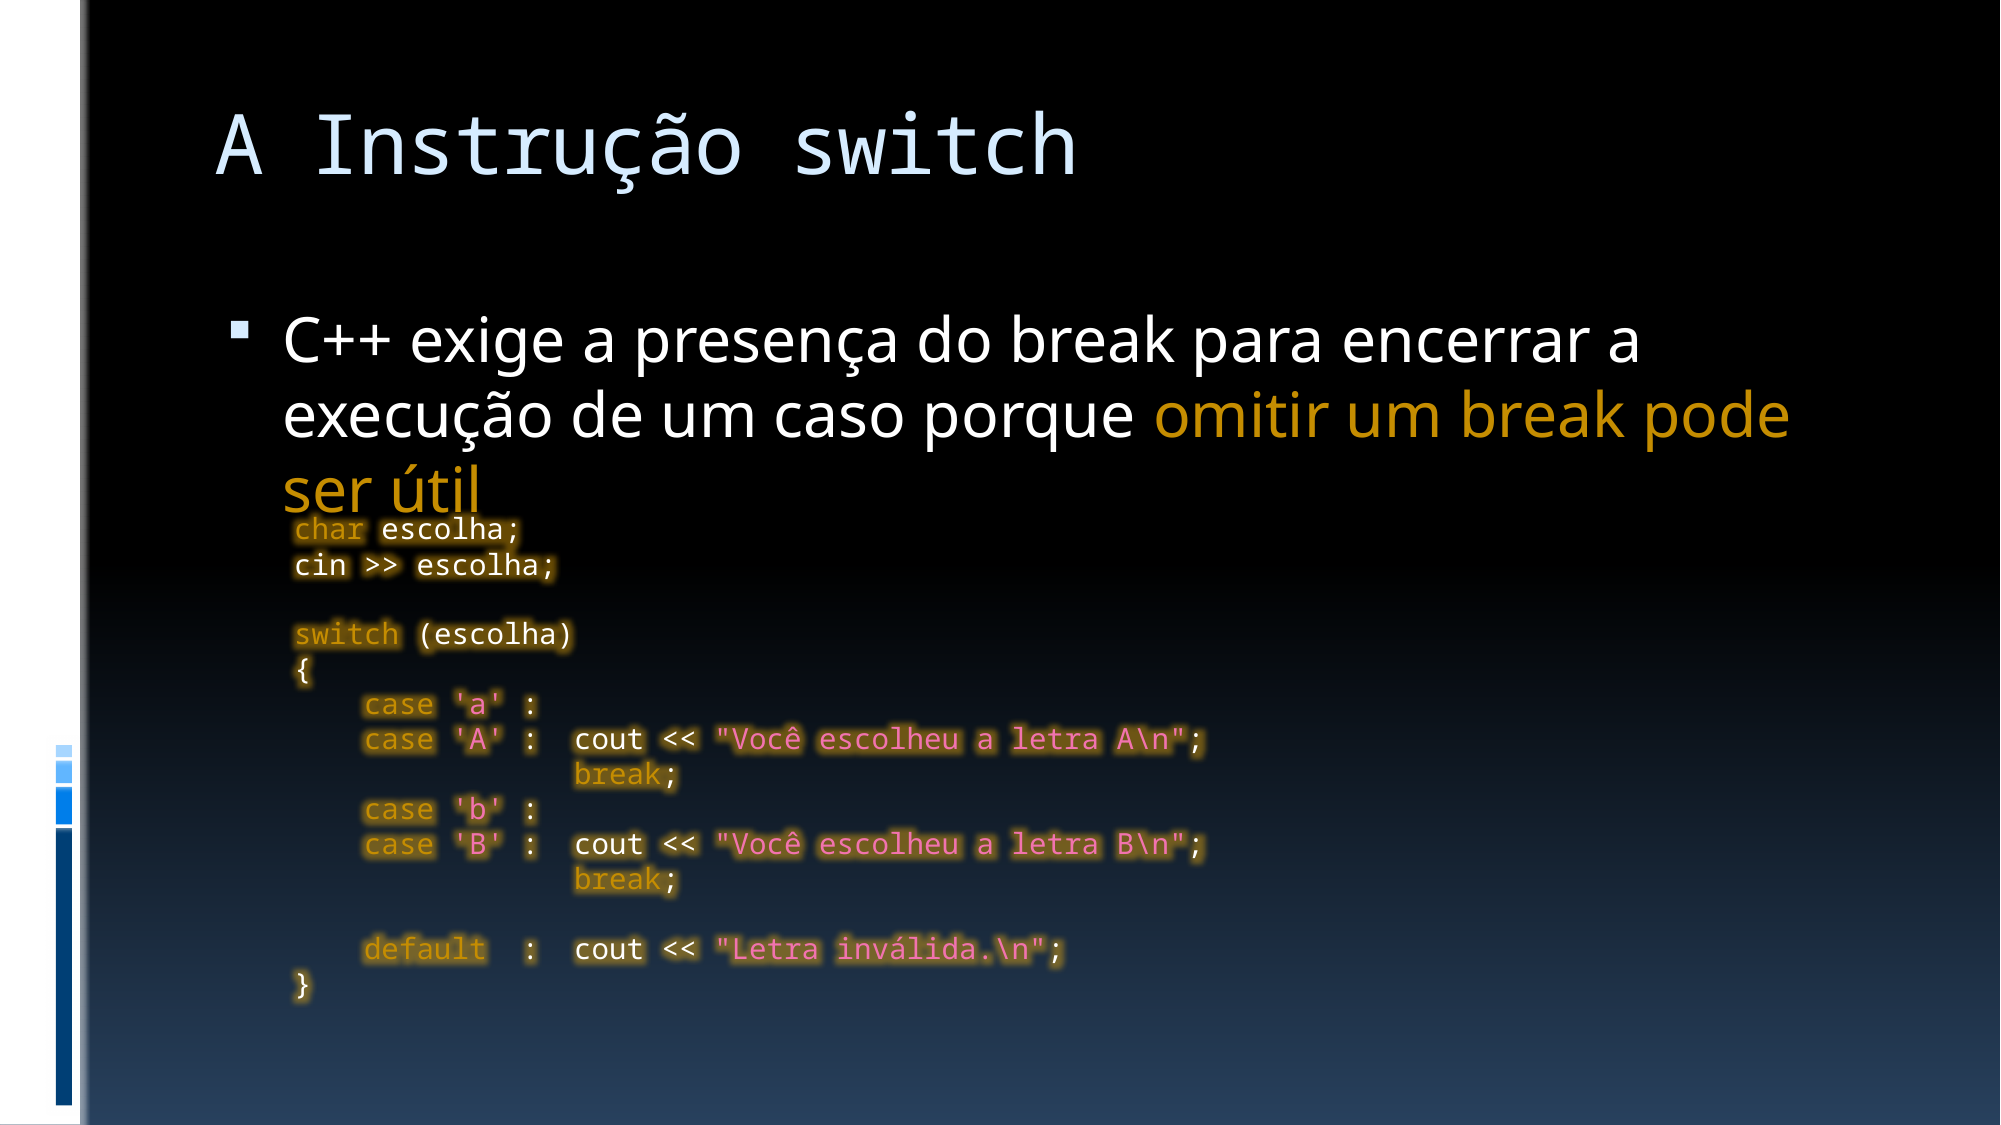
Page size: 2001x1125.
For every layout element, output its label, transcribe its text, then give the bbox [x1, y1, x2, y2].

title A Instrução switch [200, 83, 1900, 234]
list C++ exige a presença do break para encerrar a execução de um caso porque omitir um break pode ser útil [200, 292, 1900, 1043]
text_box char escolha; cin >> escolha; switch (escolha) { case 'a' : case 'A' : cout << "Você escolheu a letra A\n"; break; case 'b' : case 'B' : cout << "Você escolheu a letra B\n"; break; default : cout << "Letra inválida.\n"; } [279, 503, 1346, 1008]
